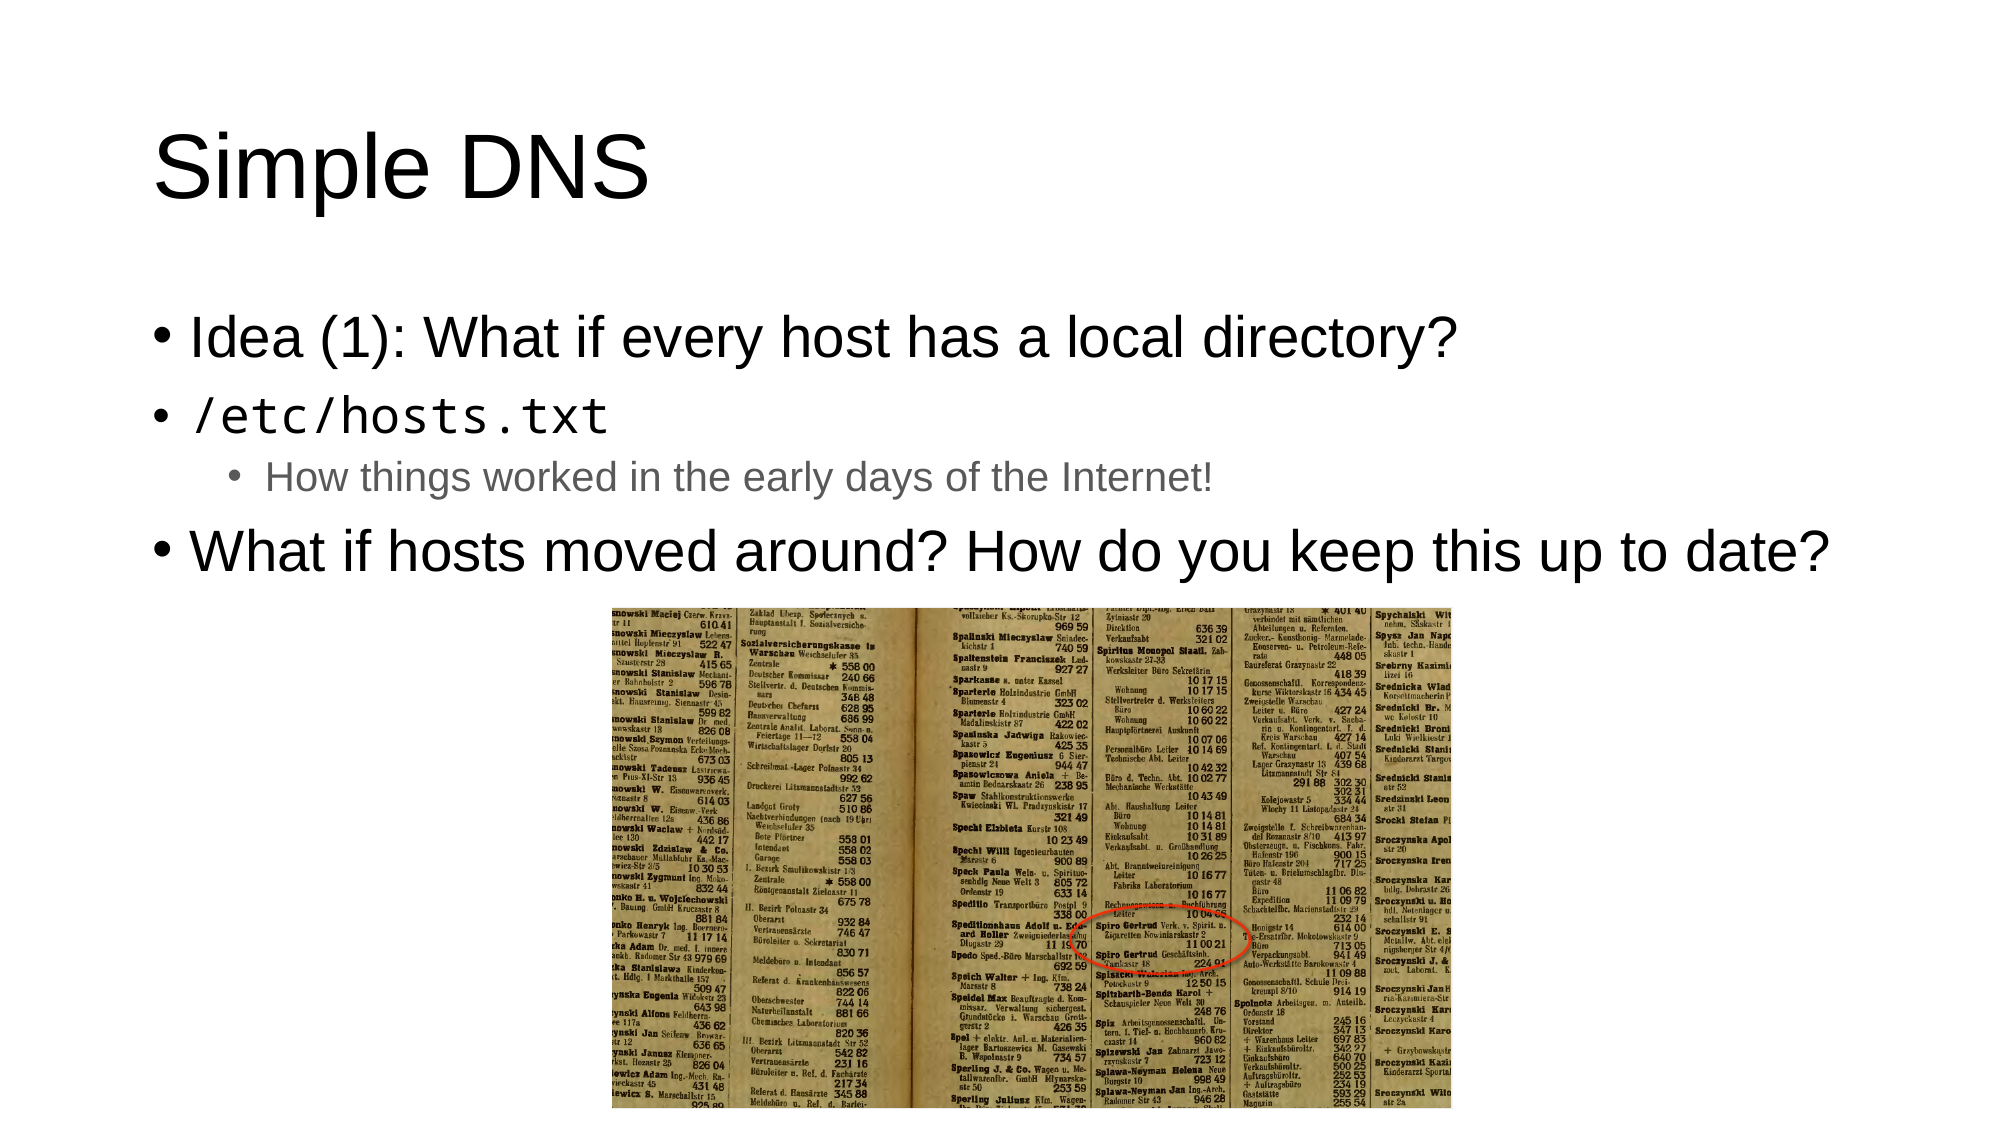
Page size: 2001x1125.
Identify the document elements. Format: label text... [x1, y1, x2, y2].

list Idea (1): What if every host has a local directory? /etc/hosts.txt How things worked in the early days of the Internet! What if hosts moved around? How do you keep this up to date? [137, 299, 1863, 1014]
picture [612, 607, 1453, 1109]
title Simple DNS [137, 59, 1863, 278]
